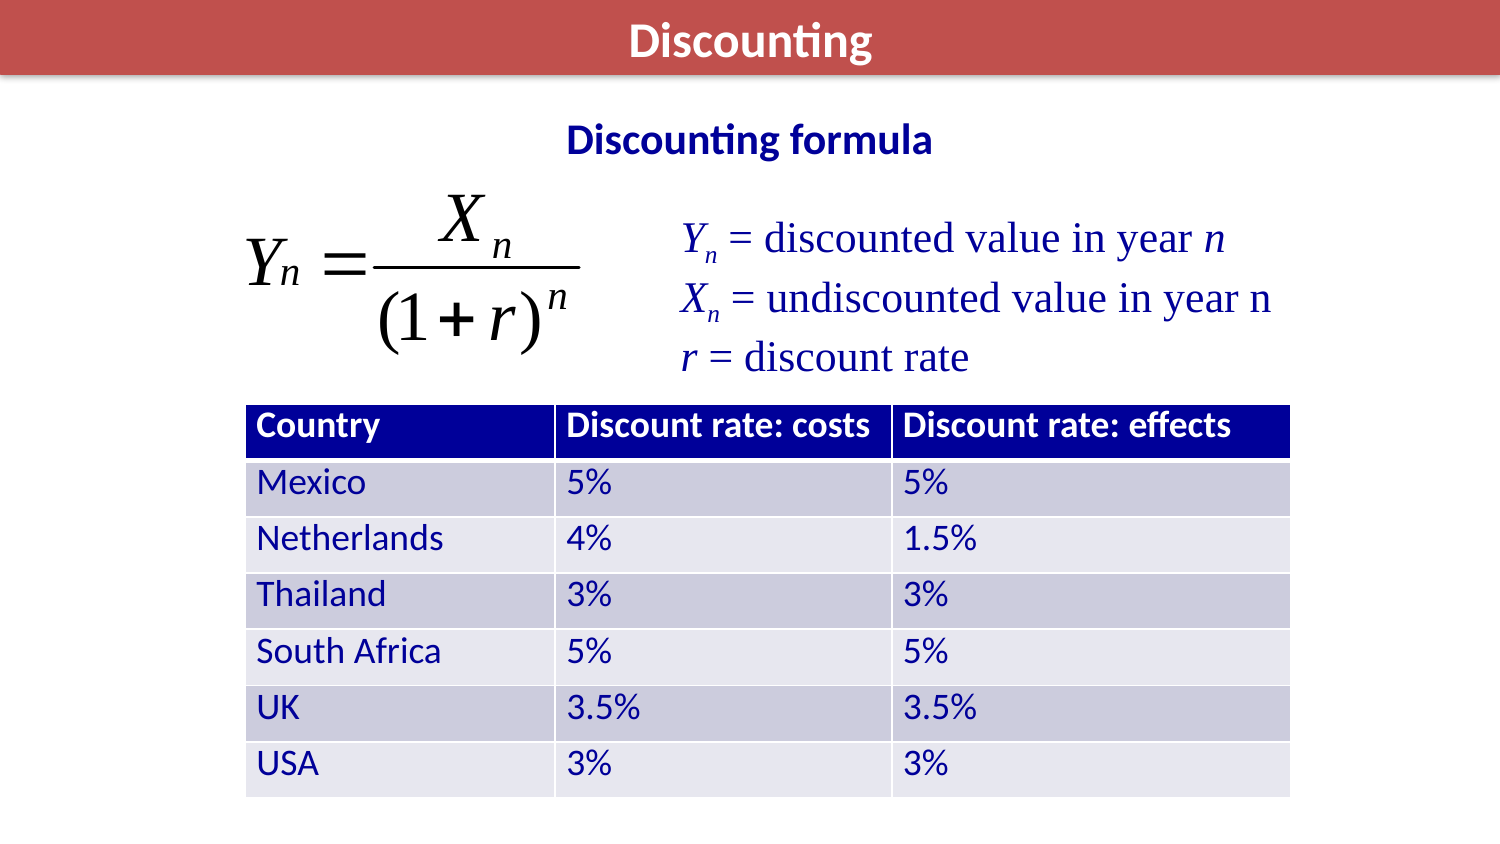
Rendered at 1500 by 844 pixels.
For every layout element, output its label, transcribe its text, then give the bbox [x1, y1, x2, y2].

table_header Discount rate: costs [556, 405, 891, 458]
table_header Discount rate: effects [893, 405, 1290, 458]
table_cell Thailand [246, 574, 554, 628]
table_cell 5% [556, 630, 891, 685]
table_cell 3% [556, 574, 891, 628]
table_cell USA [246, 743, 554, 797]
table_cell 3.5% [893, 686, 1290, 741]
table_cell 5% [893, 463, 1290, 516]
table_cell Netherlands [246, 518, 554, 572]
table_cell 4% [556, 518, 891, 572]
table_cell 5% [556, 463, 891, 516]
table_cell UK [246, 686, 554, 741]
table_cell South Africa [246, 630, 554, 685]
table_cell 3.5% [556, 686, 891, 741]
text_box Discounting [0, 0, 1500, 75]
table_cell 3% [556, 743, 891, 797]
table_cell 1.5% [893, 518, 1290, 572]
table_cell Mexico [246, 463, 554, 516]
text_box Yn = discounted value in year n Xn = undiscounted value in year n r = discount rate [665, 201, 1300, 388]
table_cell 3% [893, 743, 1290, 797]
table_header Country [246, 405, 554, 458]
table_cell 5% [893, 630, 1290, 685]
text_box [235, 173, 596, 369]
text_box Discounting formula [266, 102, 1234, 171]
table_cell 3% [893, 574, 1290, 628]
